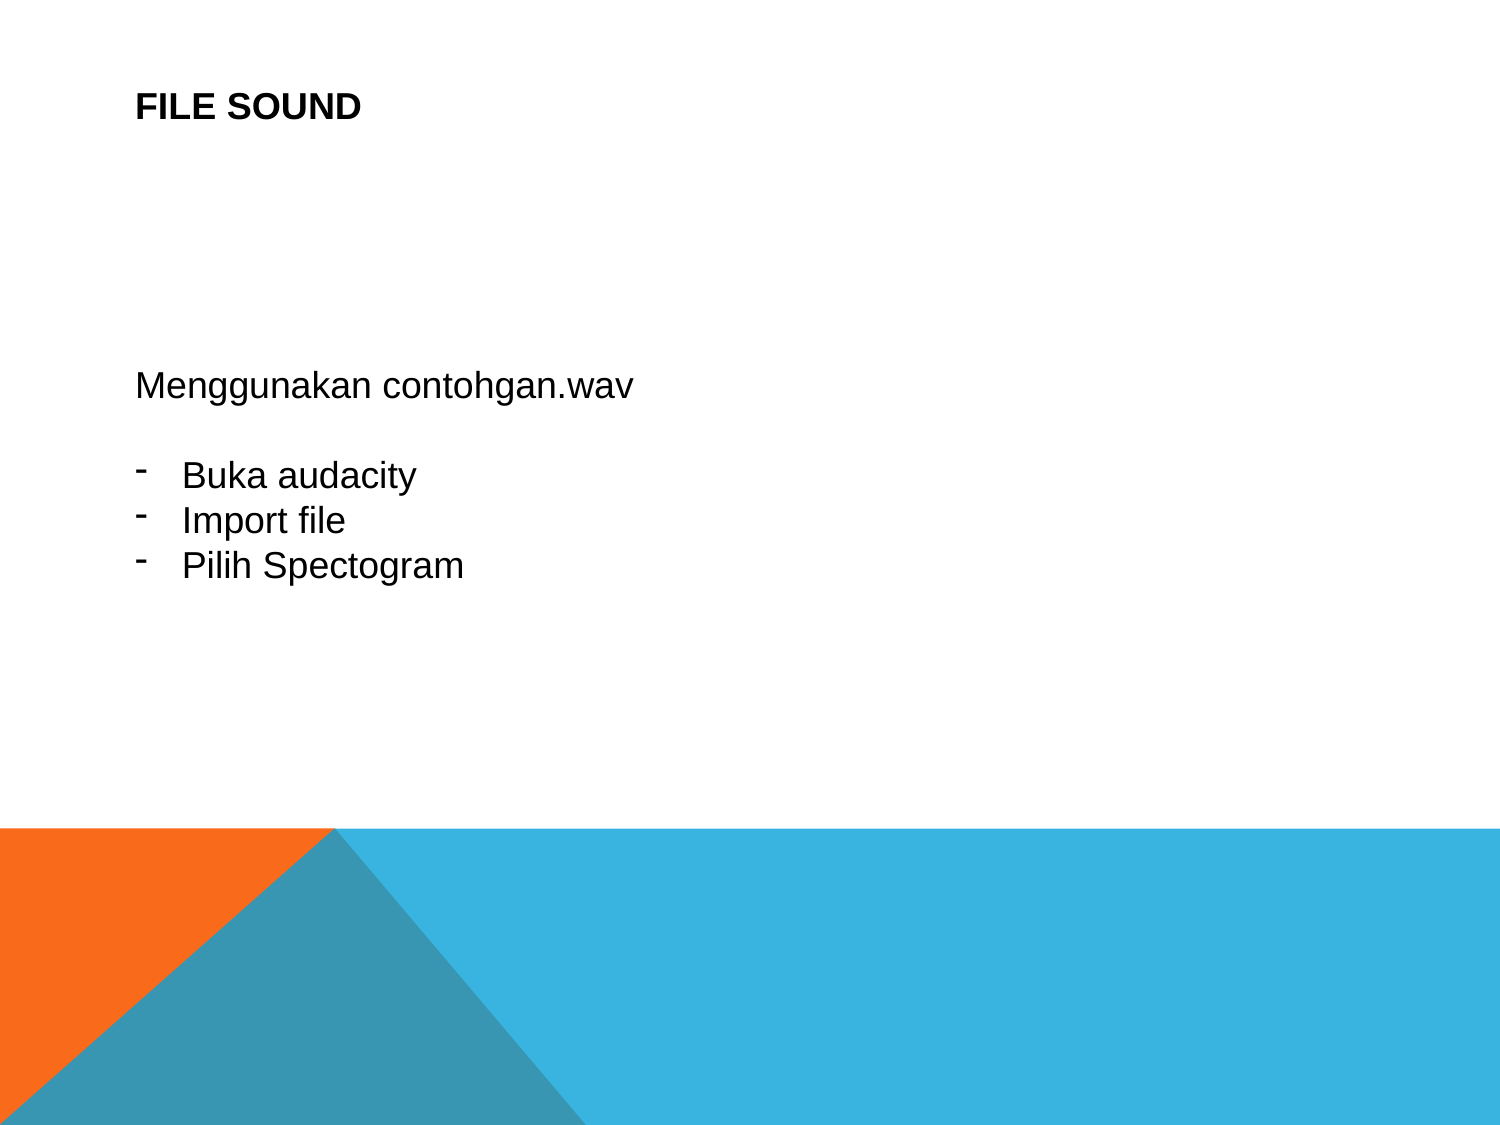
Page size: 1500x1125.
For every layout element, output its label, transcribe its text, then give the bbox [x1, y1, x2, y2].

text_box Menggunakan contohgan.wav Buka audacity Import file Pilih Spectogram [134, 180, 1369, 768]
text_box FILE SOUND [134, 59, 1369, 150]
